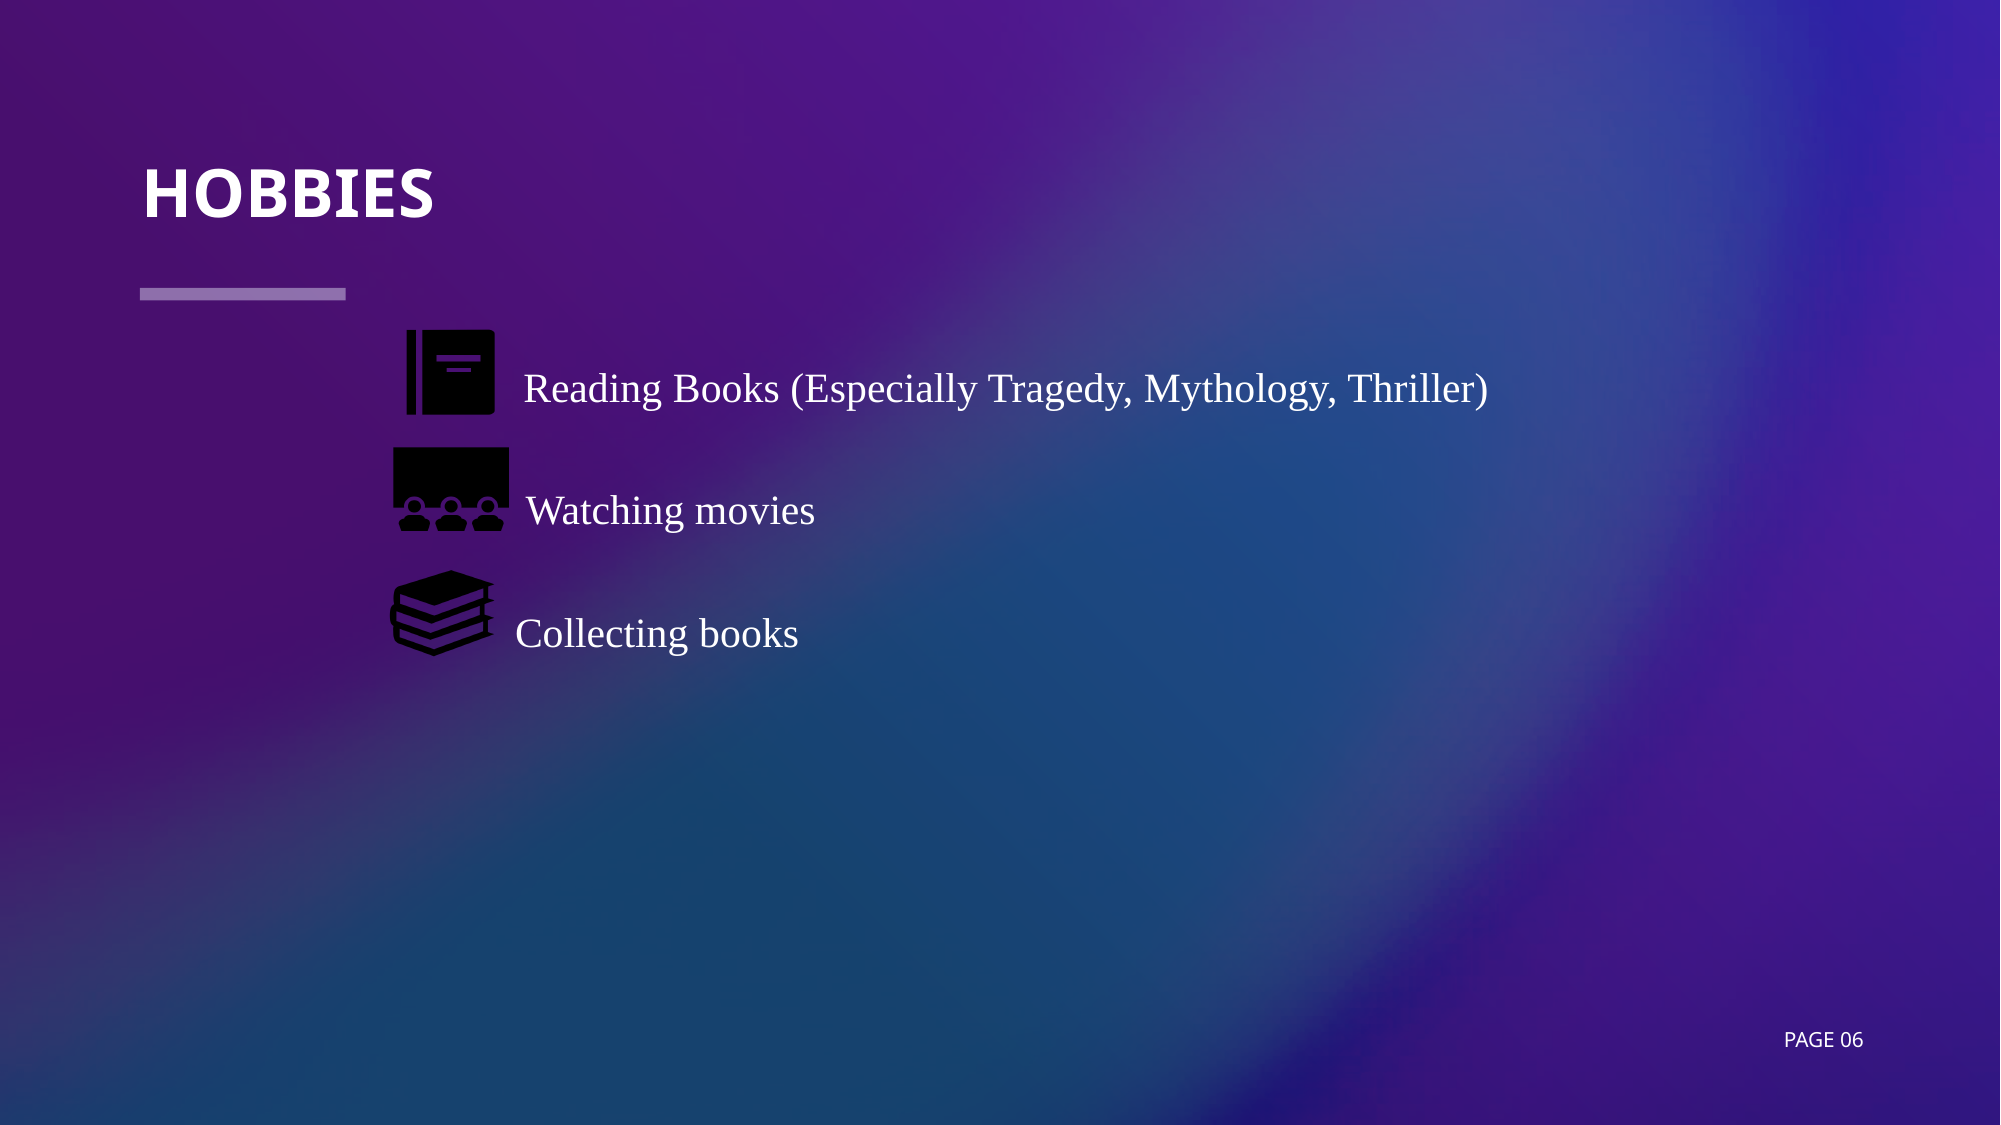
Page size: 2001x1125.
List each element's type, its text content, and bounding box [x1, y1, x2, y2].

title hobbies [125, 35, 736, 240]
slide_number Page 06 [1438, 1014, 1864, 1075]
list Reading Books (Especially Tragedy, Mythology, Thriller) Watching movies Collecting books [500, 342, 1815, 716]
picture [375, 321, 526, 423]
picture [383, 561, 501, 665]
picture [388, 430, 514, 548]
